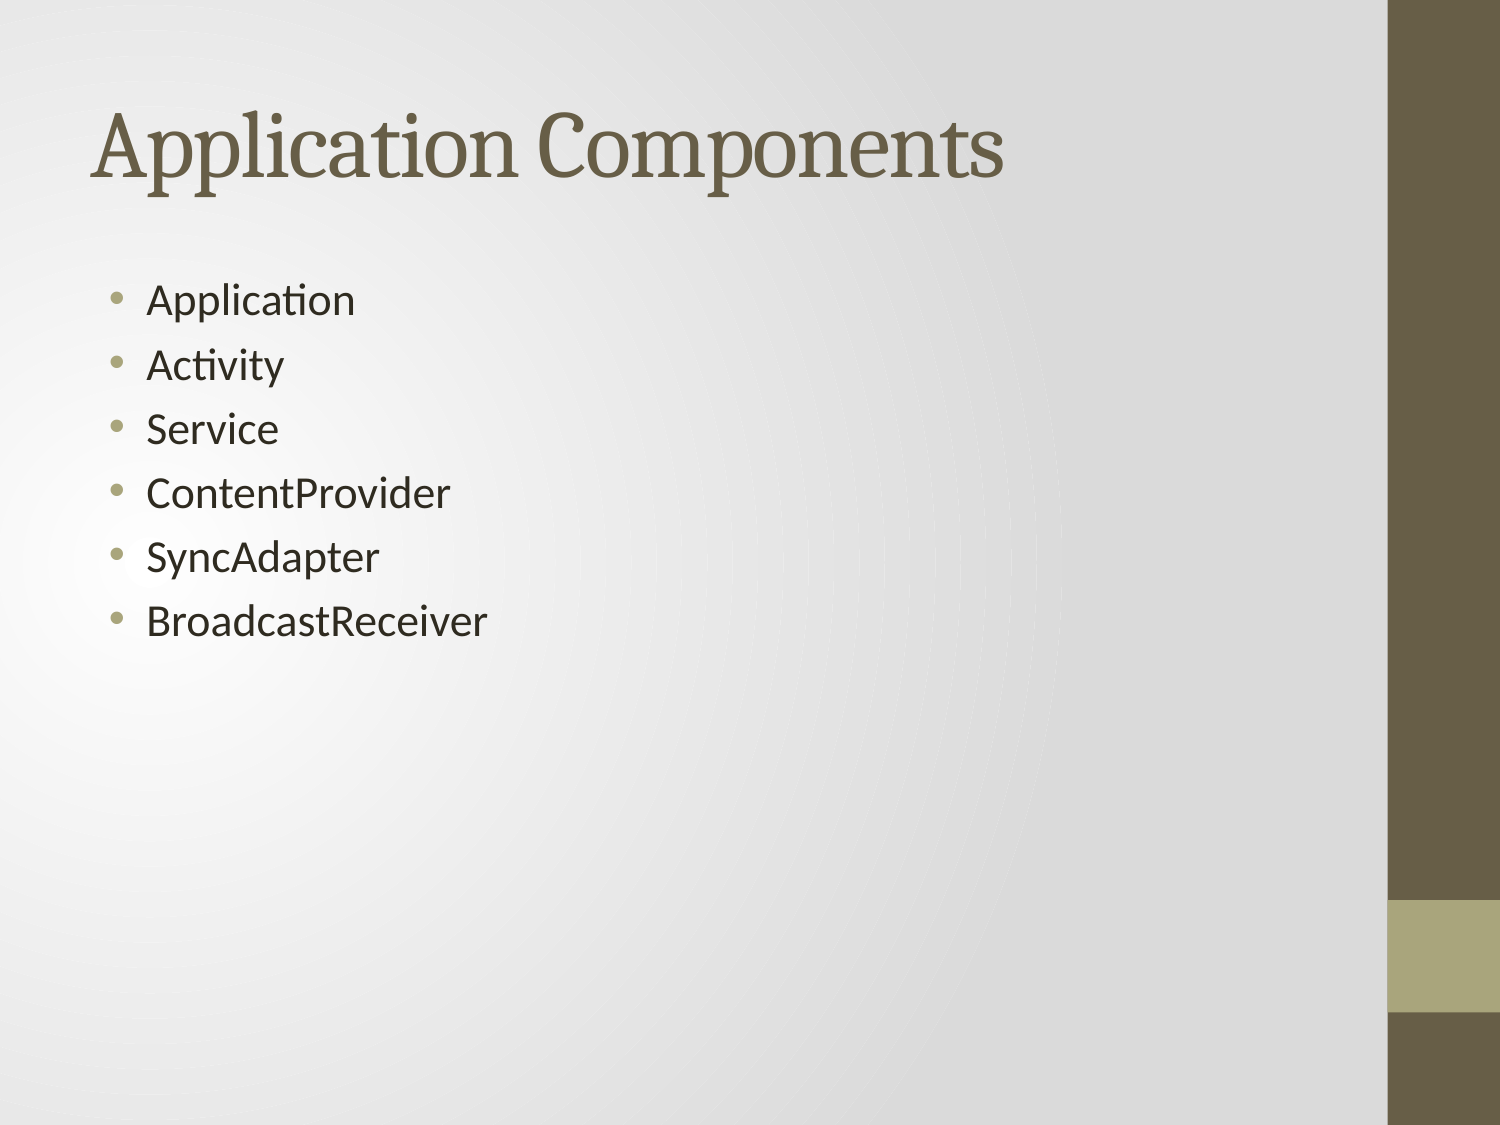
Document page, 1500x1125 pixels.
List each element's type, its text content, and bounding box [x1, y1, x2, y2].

title Application Components [75, 45, 1325, 233]
list Application Activity Service ContentProvider SyncAdapter BroadcastReceiver [75, 262, 1325, 1050]
